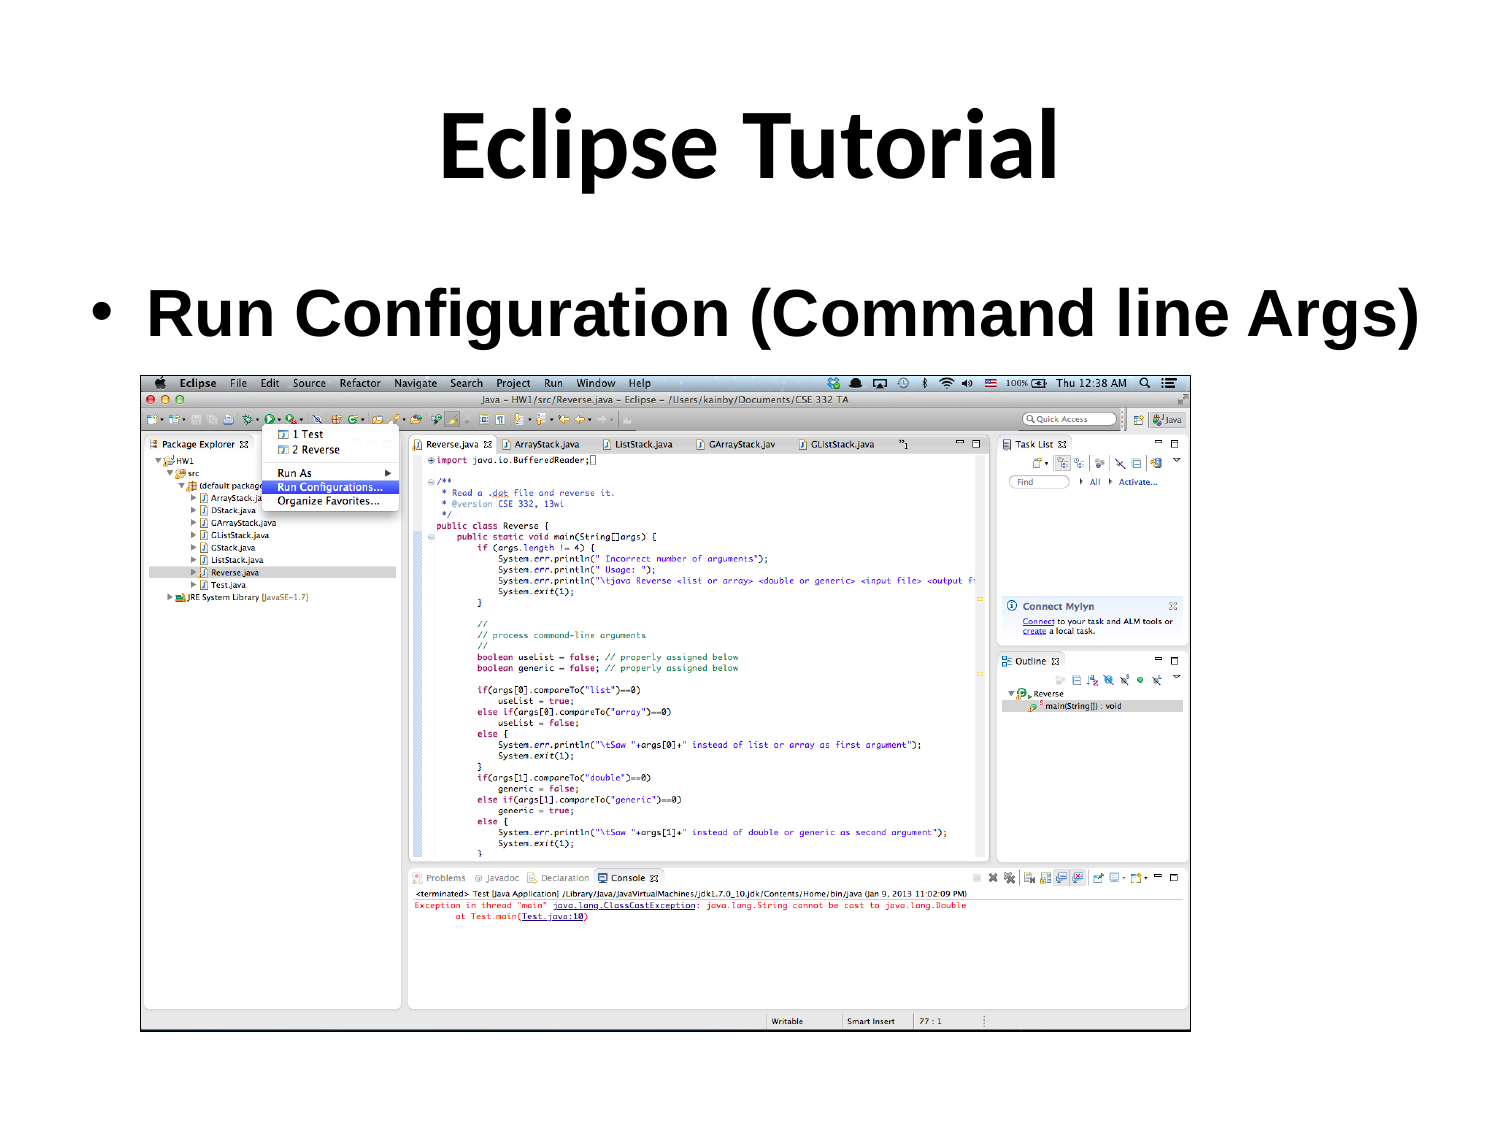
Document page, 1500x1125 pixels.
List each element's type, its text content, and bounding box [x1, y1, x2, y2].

title Eclipse Tutorial [75, 45, 1425, 233]
list Run Configuration (Command line Args) [75, 262, 1453, 1005]
picture [140, 375, 1191, 1033]
